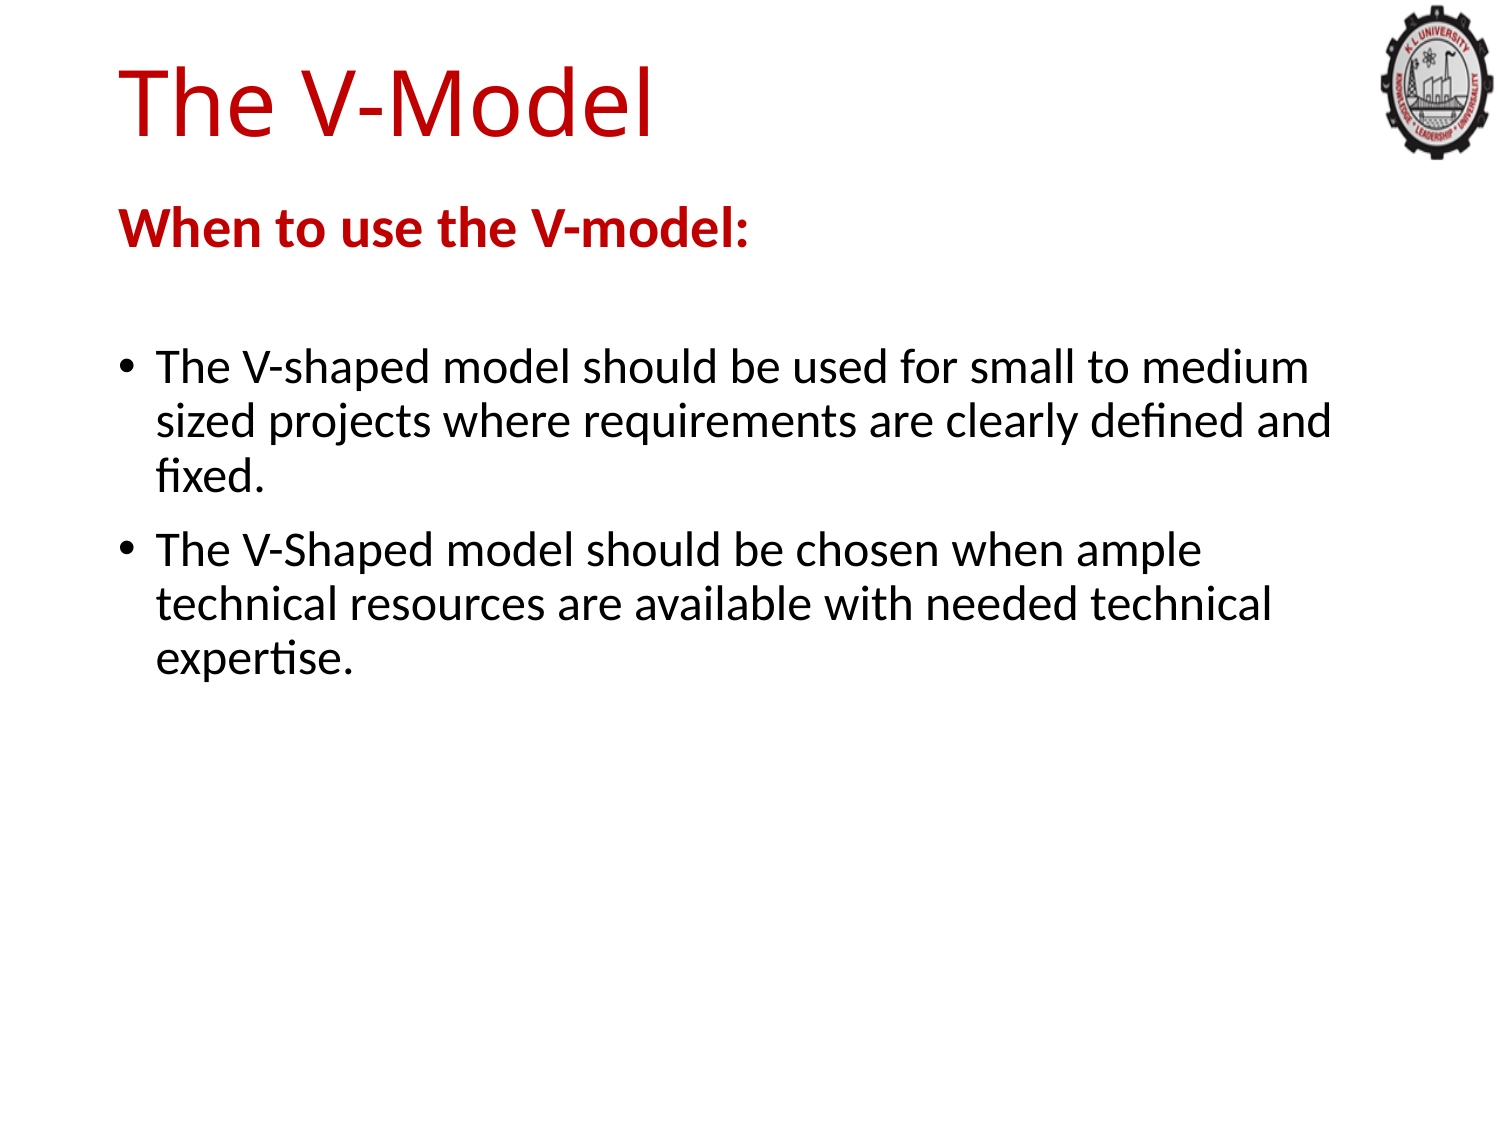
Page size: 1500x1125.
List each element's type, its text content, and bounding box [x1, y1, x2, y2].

list When to use the V-model: The V-shaped model should be used for small to medium sized projects where requirements are clearly defined and fixed. The V-Shaped model should be chosen when ample technical resources are available with needed technical expertise. [102, 189, 1398, 1014]
title The V-Model [102, 49, 1398, 163]
picture [1370, 0, 1500, 173]
